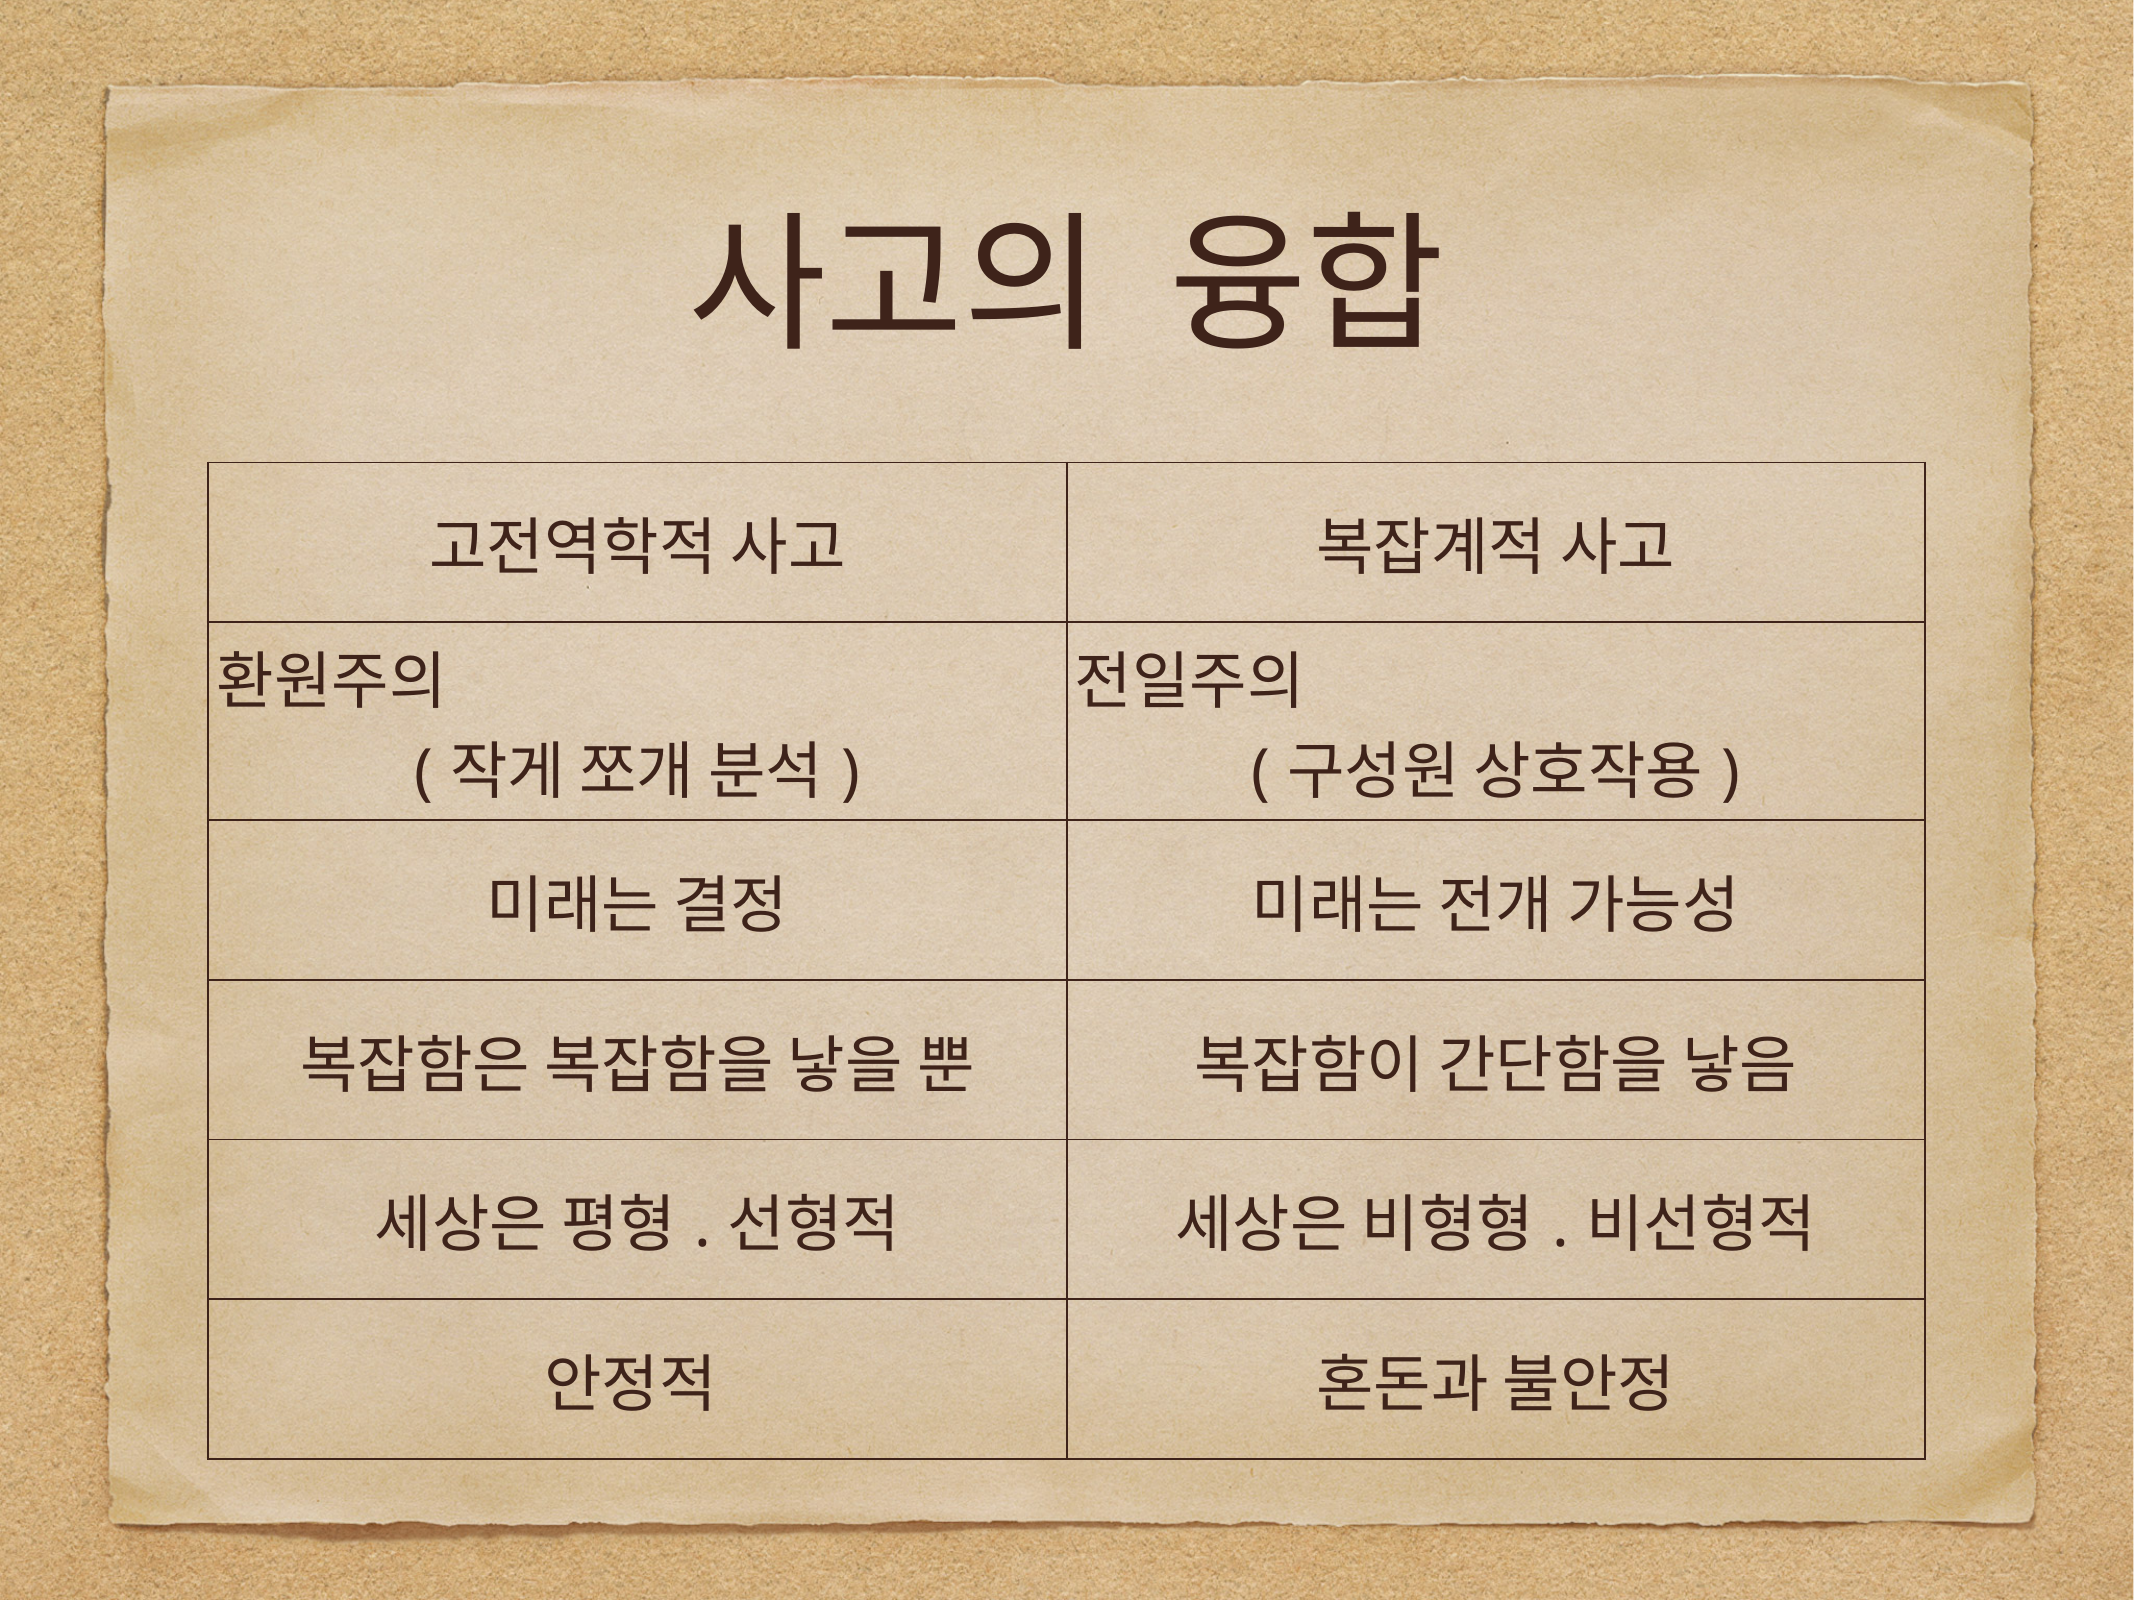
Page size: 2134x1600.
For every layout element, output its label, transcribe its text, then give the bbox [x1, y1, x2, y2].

table_cell 복잡함이 간단함을 낳음 [1068, 981, 1924, 1139]
table_header 고전역학적 사고 [209, 463, 1066, 621]
title 사고의 융합 [207, 103, 1926, 451]
table_cell 전일주의 (구성원 상호작용) [1068, 623, 1924, 819]
table_cell 환원주의 (작게 쪼개 분석) [209, 623, 1066, 819]
table_cell 세상은 비형형.비선형적 [1068, 1140, 1924, 1298]
table_cell 혼돈과 불안정 [1068, 1300, 1924, 1458]
table_cell 안정적 [209, 1300, 1066, 1458]
table_cell 미래는 결정 [209, 821, 1066, 979]
table_cell 복잡함은 복잡함을 낳을 뿐 [209, 981, 1066, 1139]
table_cell 세상은 평형.선형적 [209, 1140, 1066, 1298]
picture [0, 0, 2134, 1600]
table_header 복잡계적 사고 [1068, 463, 1924, 621]
table_cell 미래는 전개 가능성 [1068, 821, 1924, 979]
